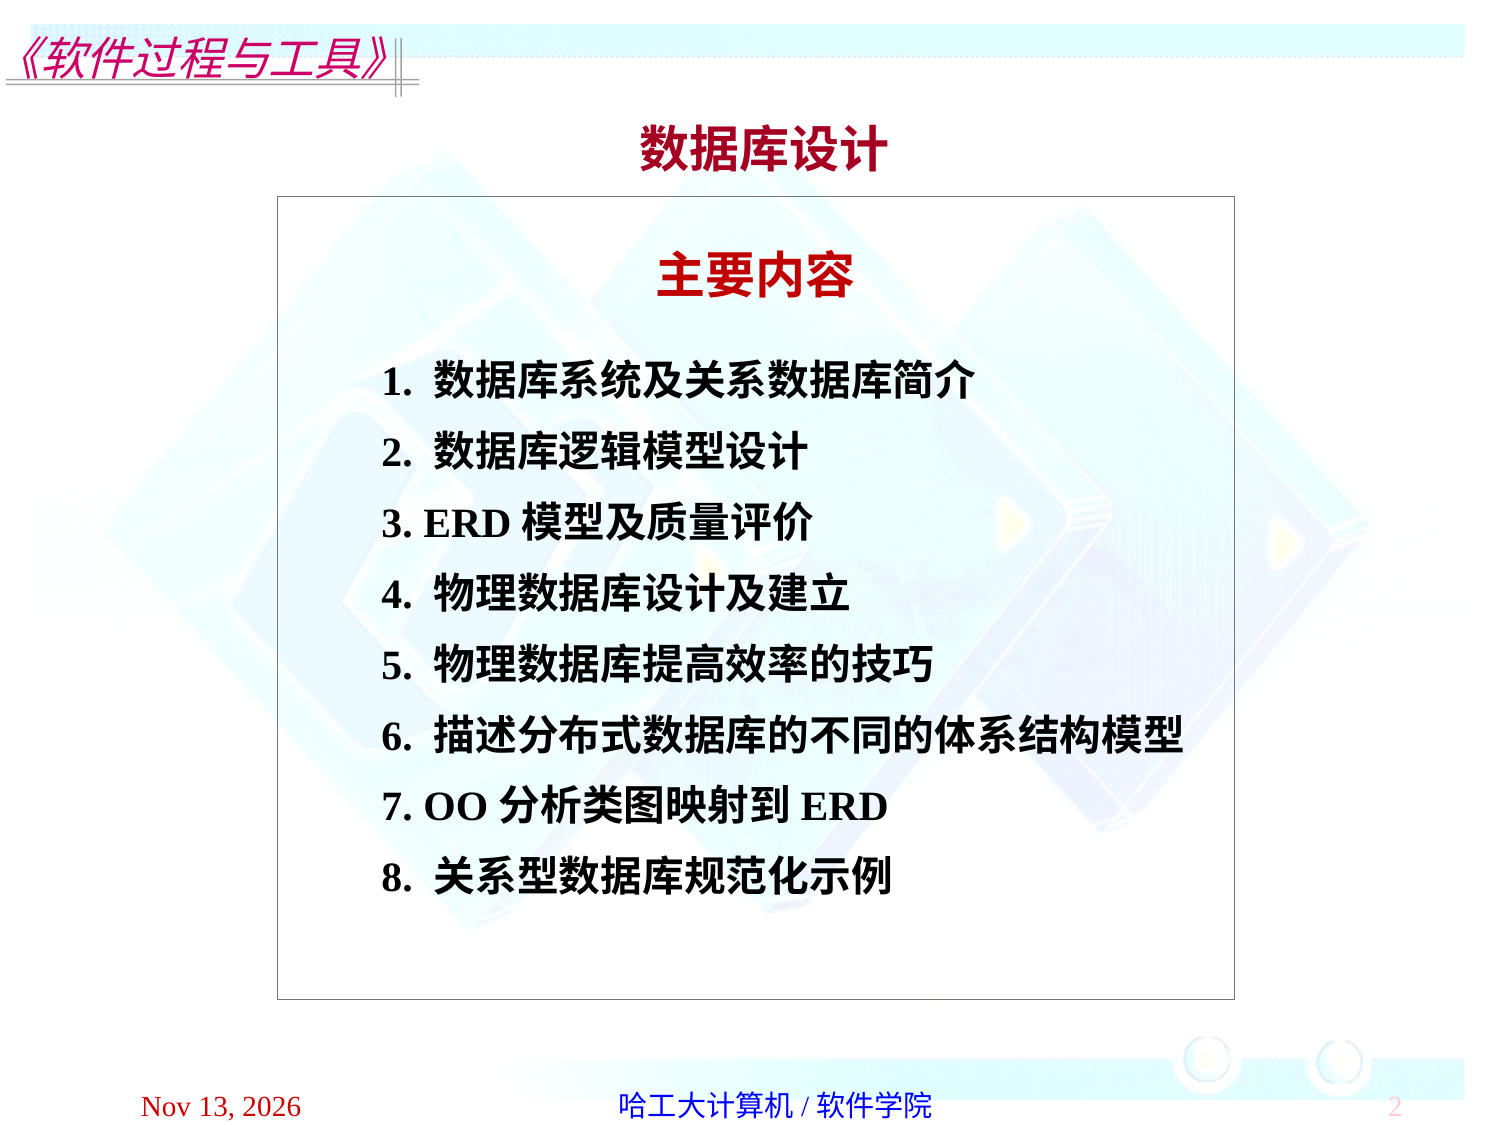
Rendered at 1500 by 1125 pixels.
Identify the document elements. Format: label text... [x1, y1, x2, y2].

text_box 数据库设计 [389, 74, 1140, 196]
text_box 主要内容 1. 数据库系统及关系数据库简介 2. 数据库逻辑模型设计 3. ERD模型及质量评价 4. 物理数据库设计及建立 5. 物理数据库提高效率的技巧 6. 描述分布式数据库的不同的体系结构模型 7. OO分析类图映射到ERD 8. 关系型数据库规范化示例 [277, 196, 1235, 1000]
